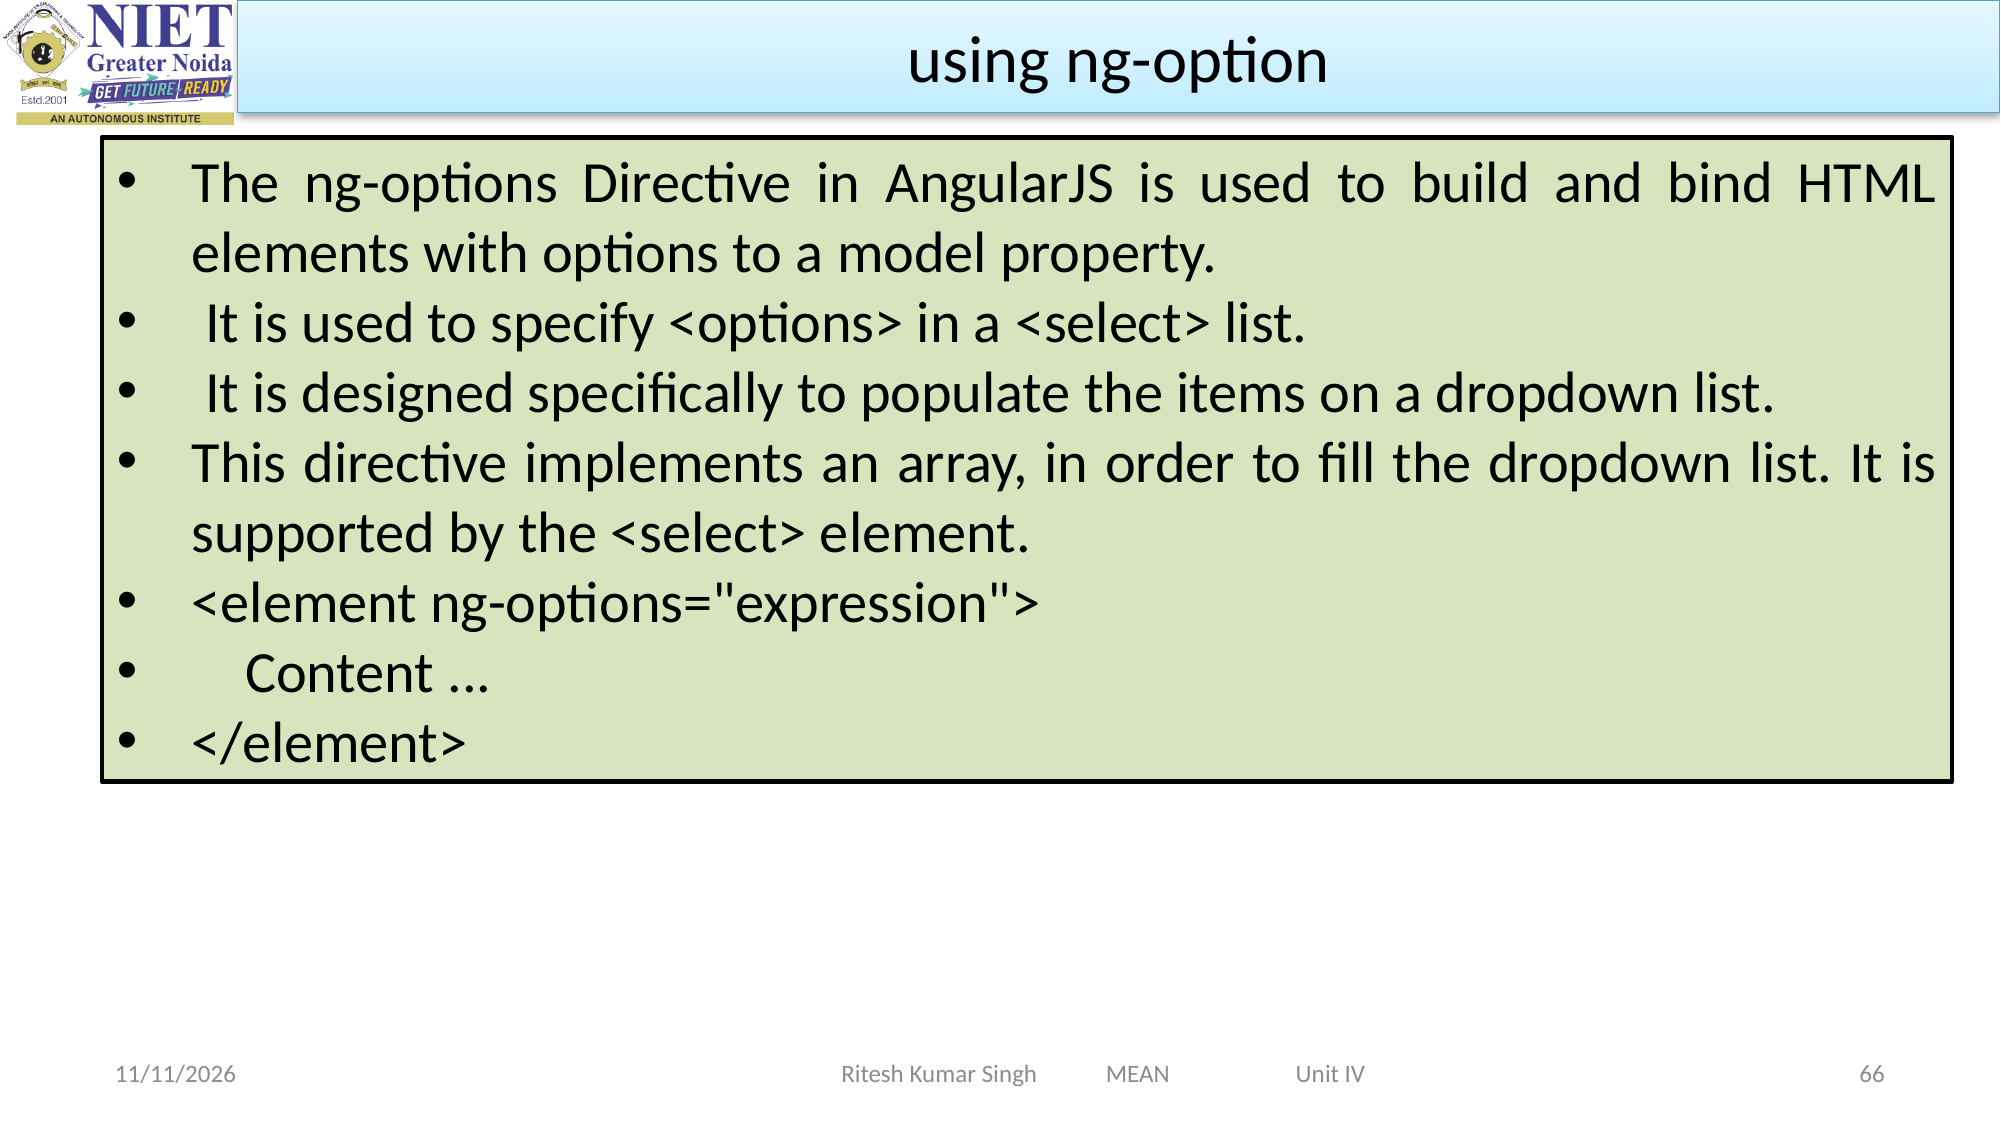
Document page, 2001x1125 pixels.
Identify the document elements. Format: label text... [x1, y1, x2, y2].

picture [3, 2, 234, 125]
footer Ritesh Kumar Singh MEAN Unit IV [716, 1042, 1433, 1103]
text_box The ng-options Directive in AngularJS is used to build and bind HTML elements with options to a model property. It is used to specify <options> in a <select> list. It is designed specifically to populate the items on a dropdown list. This directive implements an array, in order to fill the dropdown list. It is supported by the <select> element. <element ng-options="expression"> Content ... </element> [102, 137, 1953, 782]
slide_number 66 [1433, 1042, 1900, 1103]
text_box using ng-option [237, 0, 2000, 113]
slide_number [99, 1042, 567, 1103]
